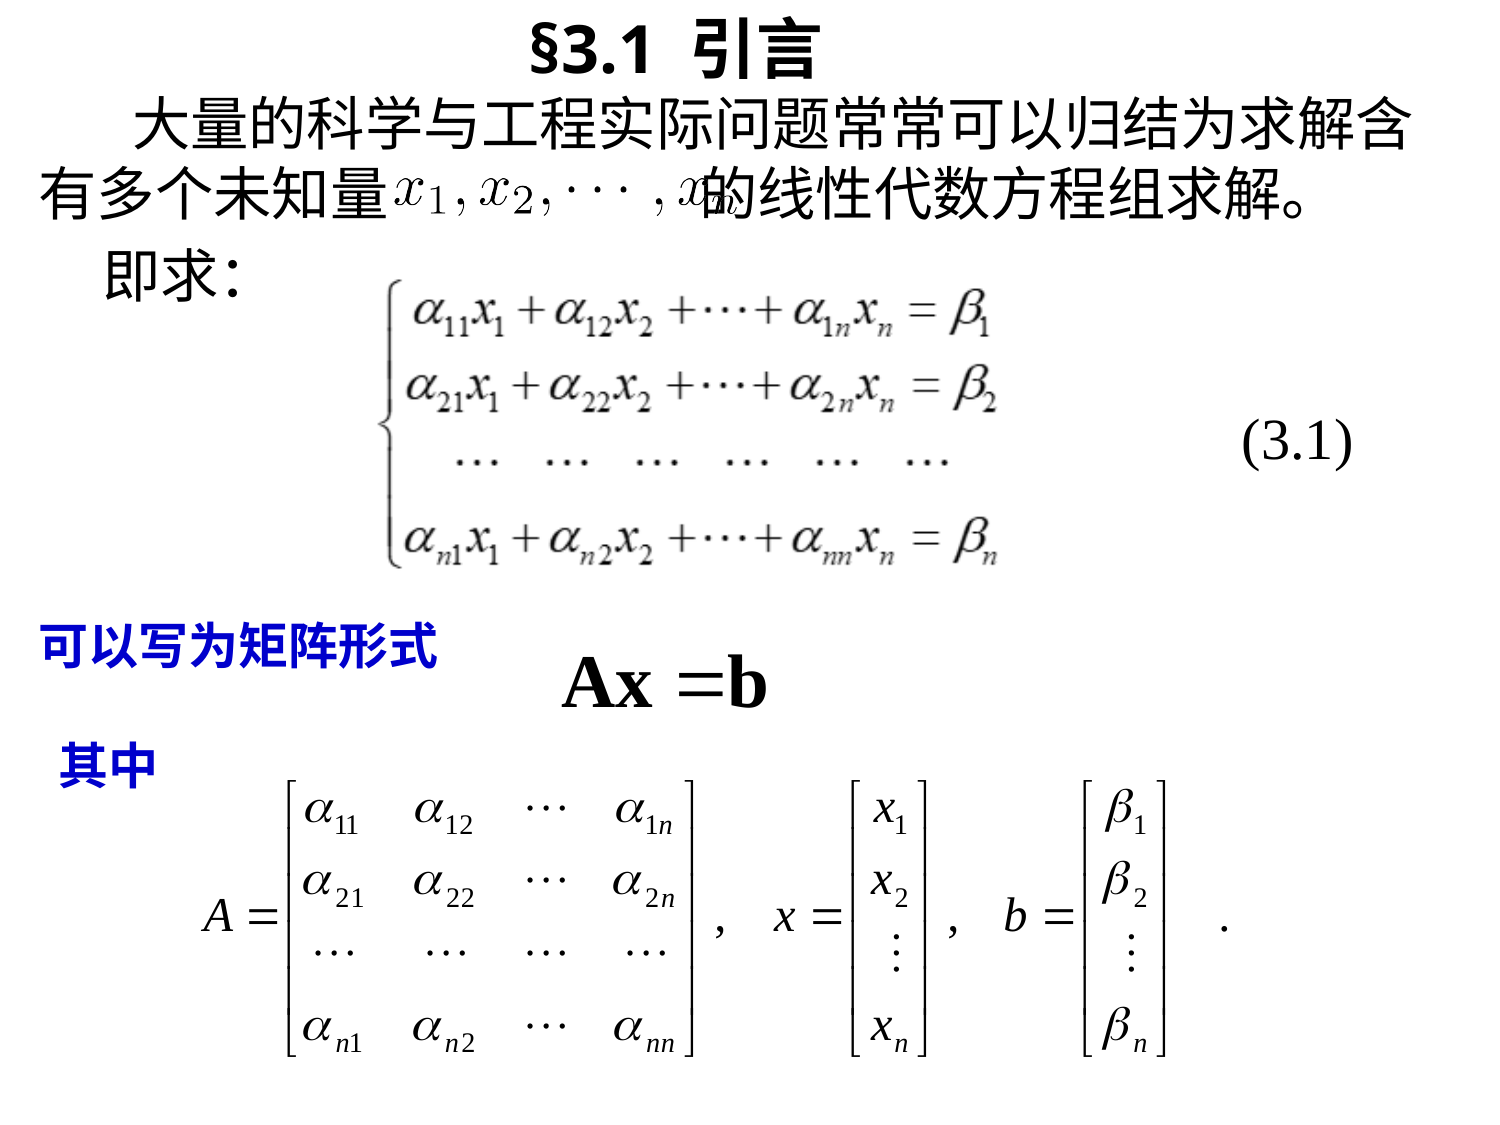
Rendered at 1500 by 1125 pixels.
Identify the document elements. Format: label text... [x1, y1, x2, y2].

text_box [549, 638, 781, 727]
text_box 其中 [27, 726, 202, 802]
picture [394, 178, 737, 216]
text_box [192, 769, 1237, 1069]
picture [336, 245, 1093, 602]
text_box 大量的科学与工程实际问题常常可以归结为求解含有多个未知量 的线性代数方程组求解。 [23, 80, 1476, 235]
text_box 可以写为矩阵形式 [23, 606, 737, 682]
text_box §3.1 引言 [513, 0, 1155, 94]
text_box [87, 232, 1387, 481]
